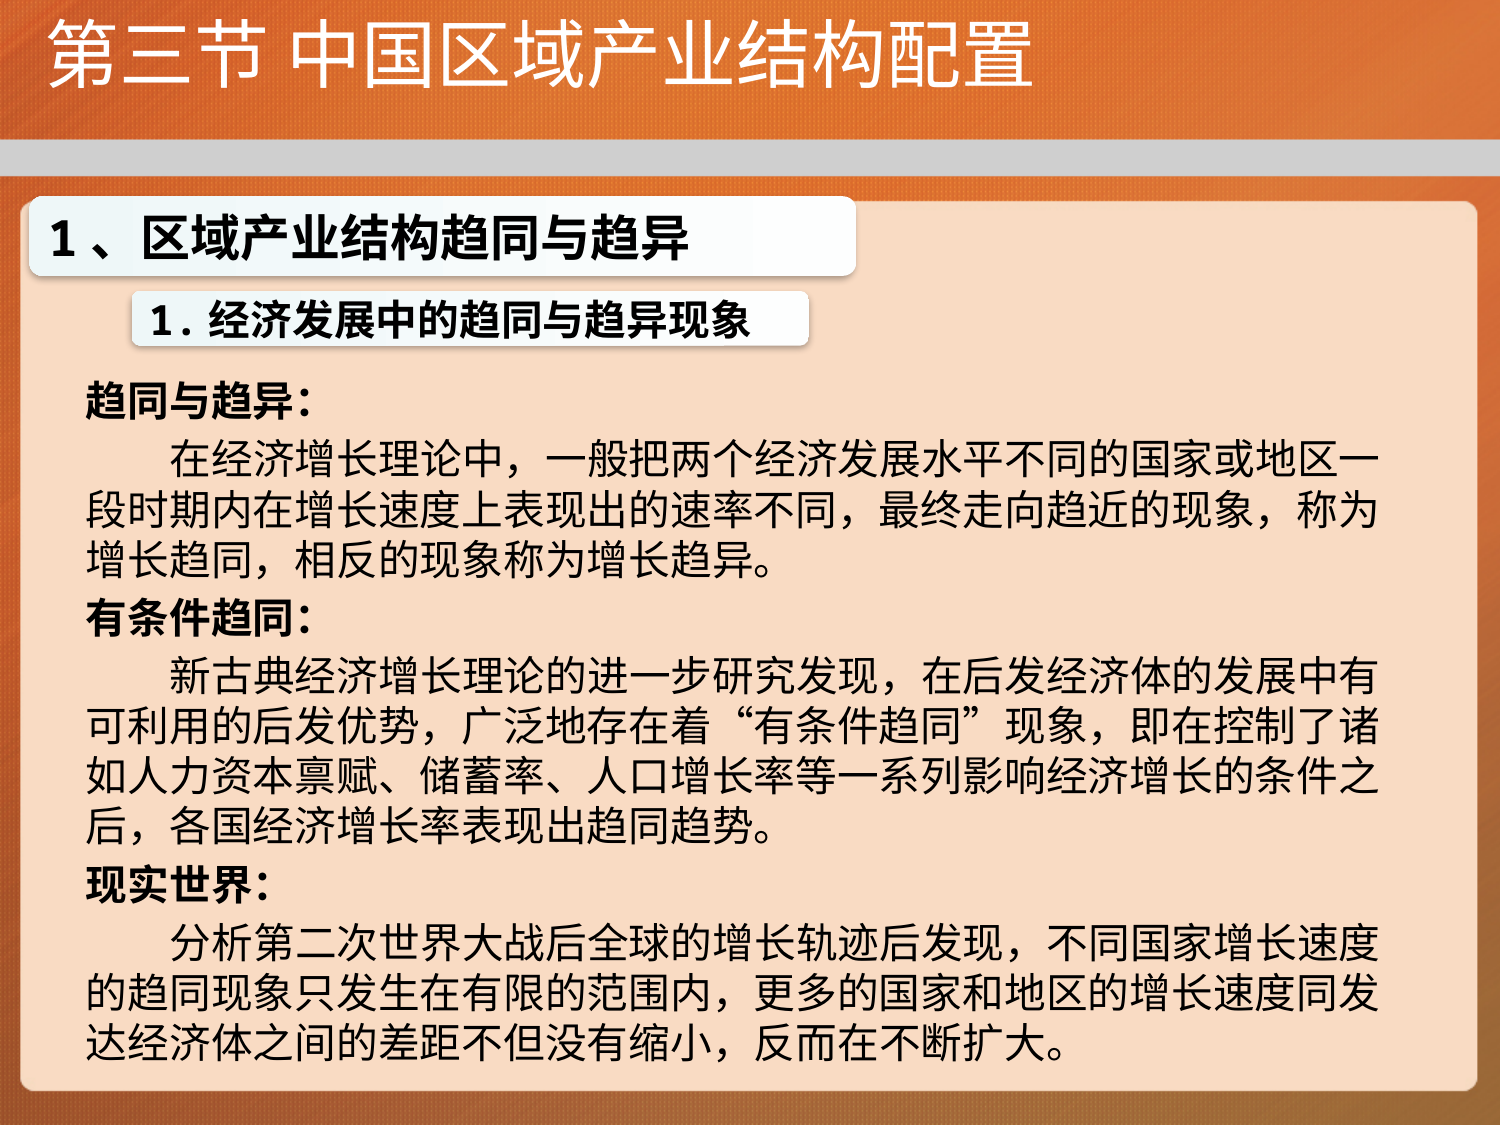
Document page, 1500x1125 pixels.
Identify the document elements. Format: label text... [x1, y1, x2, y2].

text_box 1、区域产业结构趋同与趋异 [28, 195, 858, 277]
text_box 1.经济发展中的趋同与趋异现象 [130, 289, 811, 347]
picture [0, 0, 1500, 1125]
title 第三节 中国区域产业结构配置 [29, 0, 1471, 161]
list 趋同与趋异： 在经济增长理论中，一般把两个经济发展水平不同的国家或地区一段时期内在增长速度上表现出的速率不同，最终走向趋近的现象，称为增长趋同，相反的现象称为增长趋异。 有条件趋同： 新古典经济增长理论的进一步研究发现，在后发经济体的发展中有可利用的后发优势，广泛地存在着“有条件趋同”现象，即在控制了诸如人力资本禀赋、储蓄率、人口增长率等一系列影响经济增长的条件之后，各国经济增长率表现出趋同趋势。 现实世界： 分析第二次世界大战后全球的增长轨迹后发现，不同国家增长速度的趋同现象只发生在有限的范围内，更多的国家和地区的增长速度同发达经济体之间的差距不但没有缩小，反而在不断扩大。 [70, 230, 1430, 1052]
